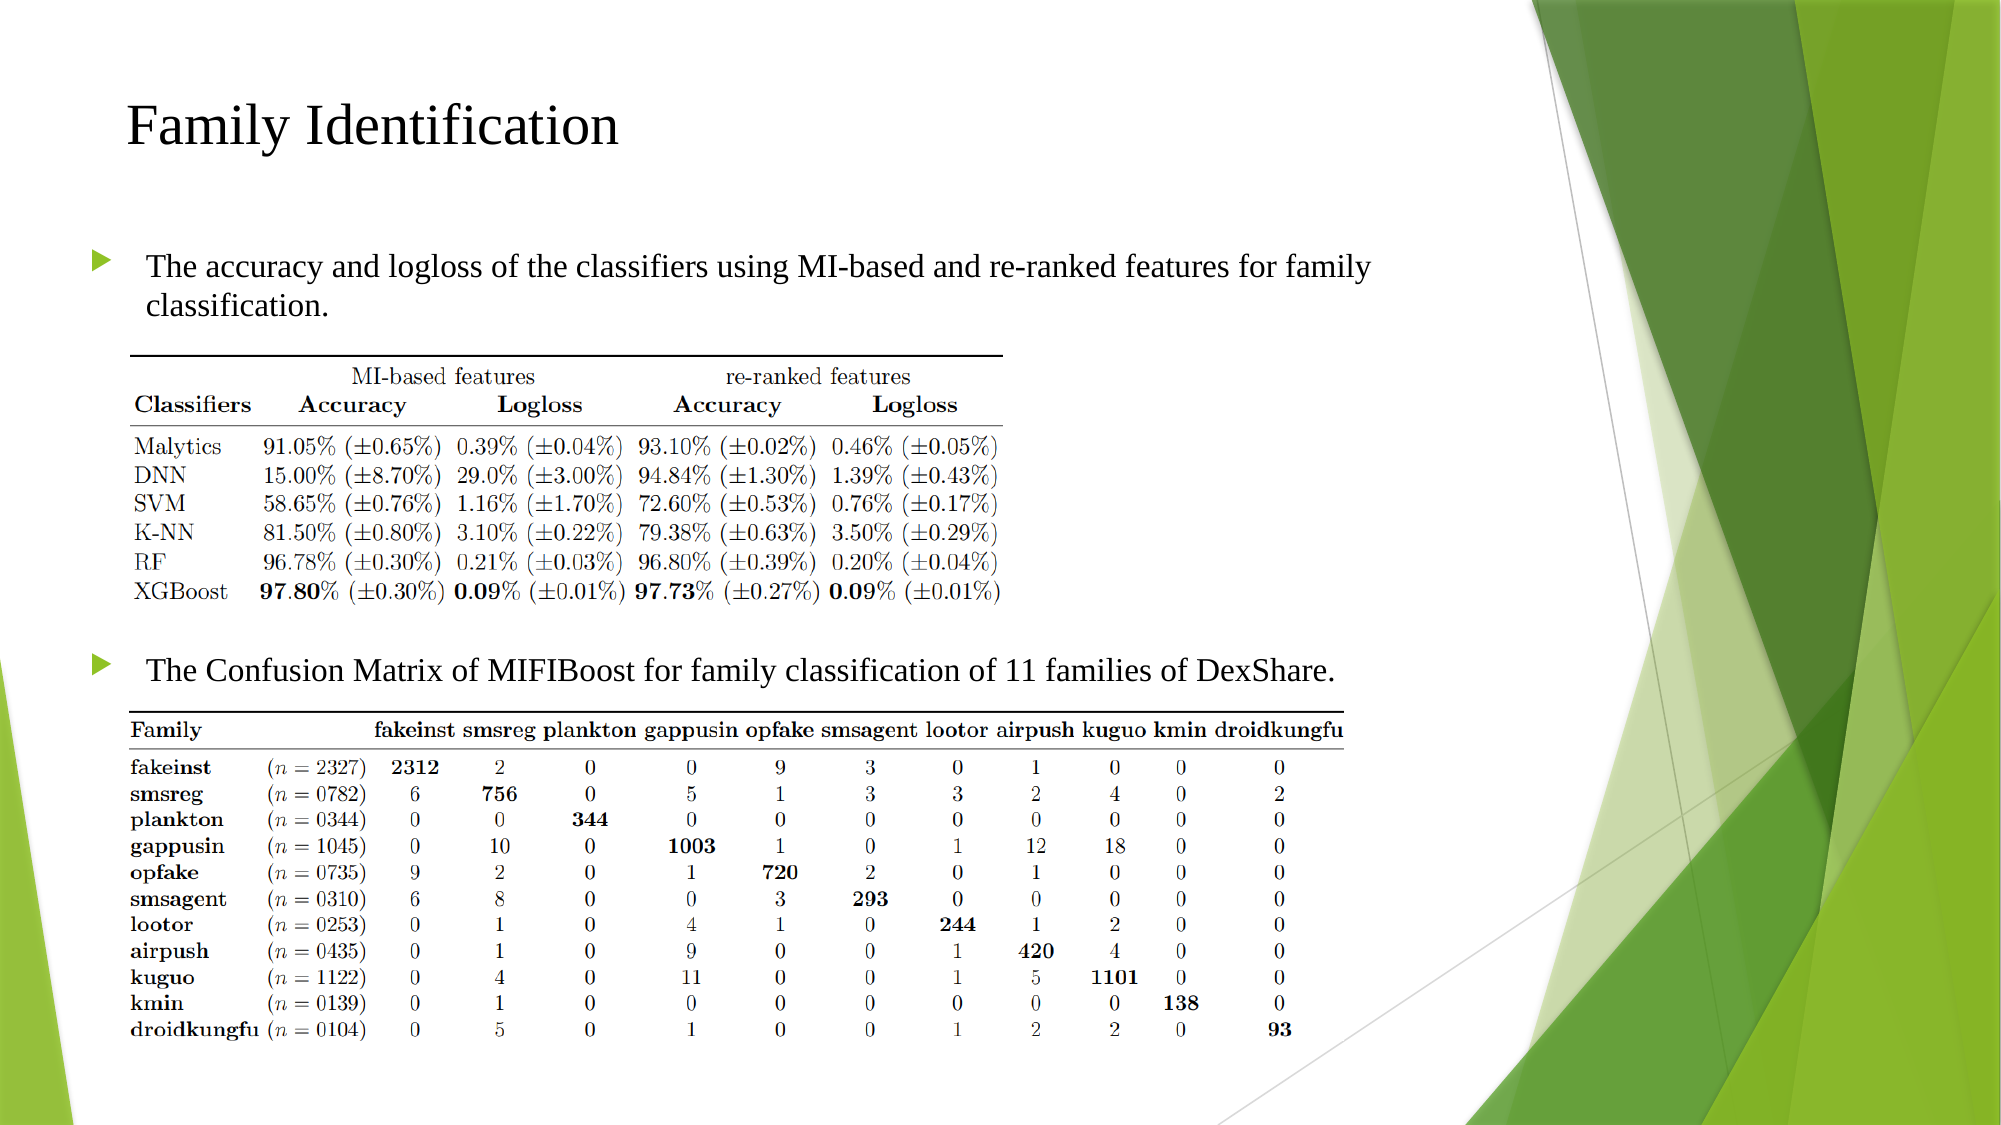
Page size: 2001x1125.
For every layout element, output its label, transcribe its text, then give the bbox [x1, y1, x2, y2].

picture [129, 708, 1345, 1042]
list The accuracy and logloss of the classifiers using MI-based and re-ranked features for family classification. The Confusion Matrix of MIFIBoost for family classification of 11 families of DexShare. [74, 236, 1534, 721]
picture [130, 349, 1003, 608]
title Family Identification [111, 78, 1575, 295]
